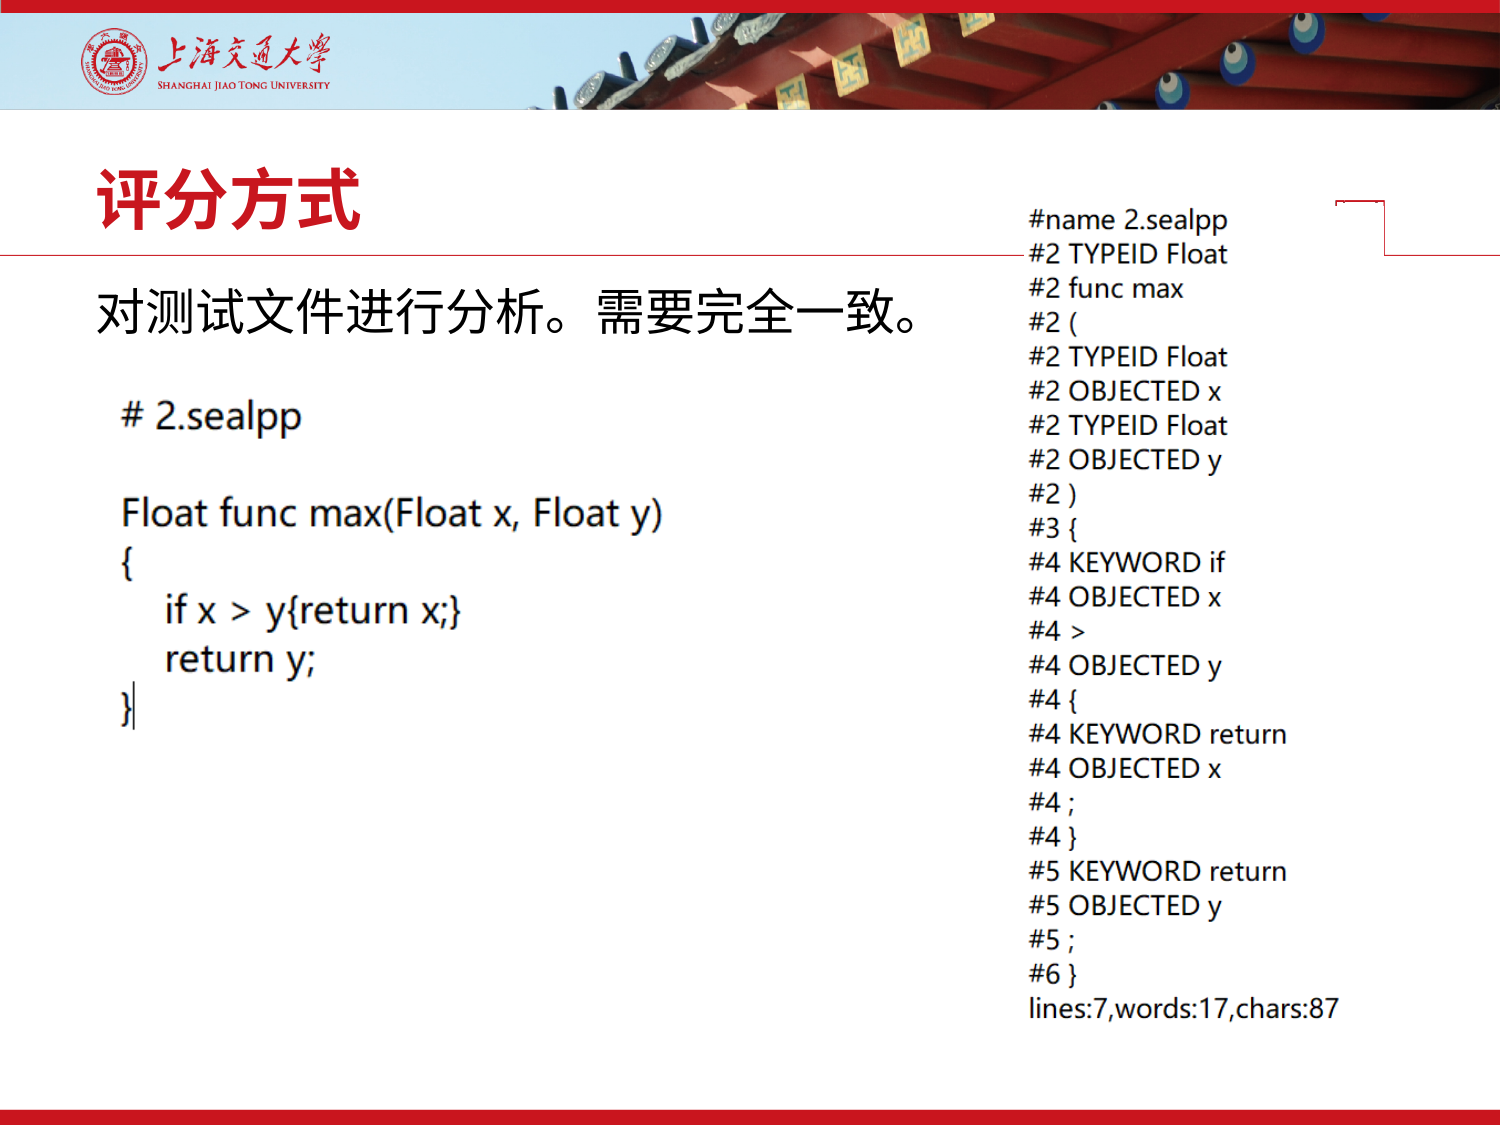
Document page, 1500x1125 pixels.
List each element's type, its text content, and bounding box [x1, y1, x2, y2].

text_box 对测试文件进行分析。需要完全一致。 [81, 273, 1024, 348]
picture [0, 200, 1500, 1038]
picture [0, 0, 1500, 110]
picture [116, 392, 753, 814]
title 评分方式 [81, 159, 1455, 254]
